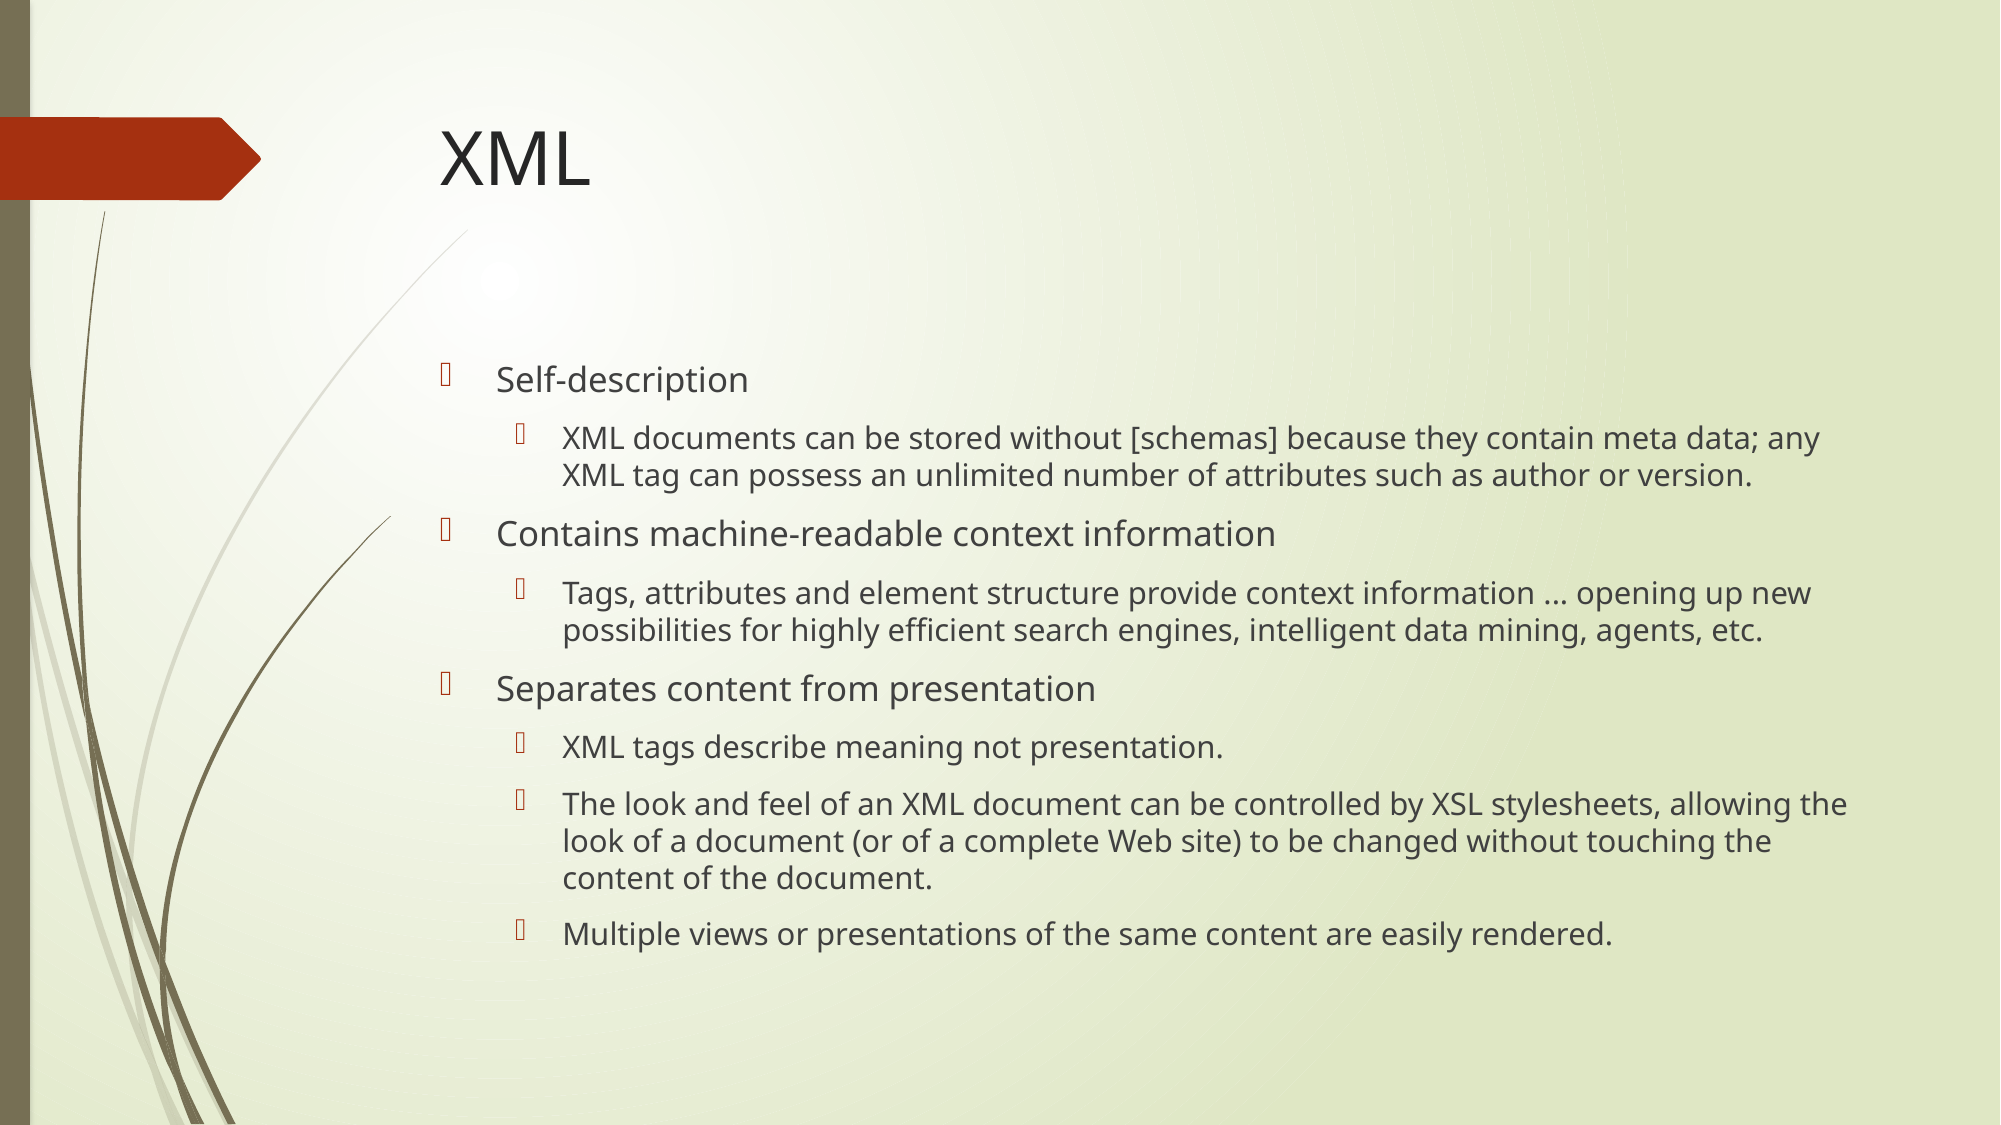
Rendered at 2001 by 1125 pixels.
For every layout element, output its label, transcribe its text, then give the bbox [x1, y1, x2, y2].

title XML [425, 102, 1888, 313]
list Self-description XML documents can be stored without [schemas] because they contain meta data; any XML tag can possess an unlimited number of attributes such as author or version. Contains machine-readable context information Tags, attributes and element structure provide context information ... opening up new possibilities for highly efficient search engines, intelligent data mining, agents, etc. Separates content from presentation XML tags describe meaning not presentation. The look and feel of an XML document can be controlled by XSL stylesheets, allowing the look of a document (or of a complete Web site) to be changed without touching the content of the document. Multiple views or presentations of the same content are easily rendered. [424, 350, 1888, 970]
